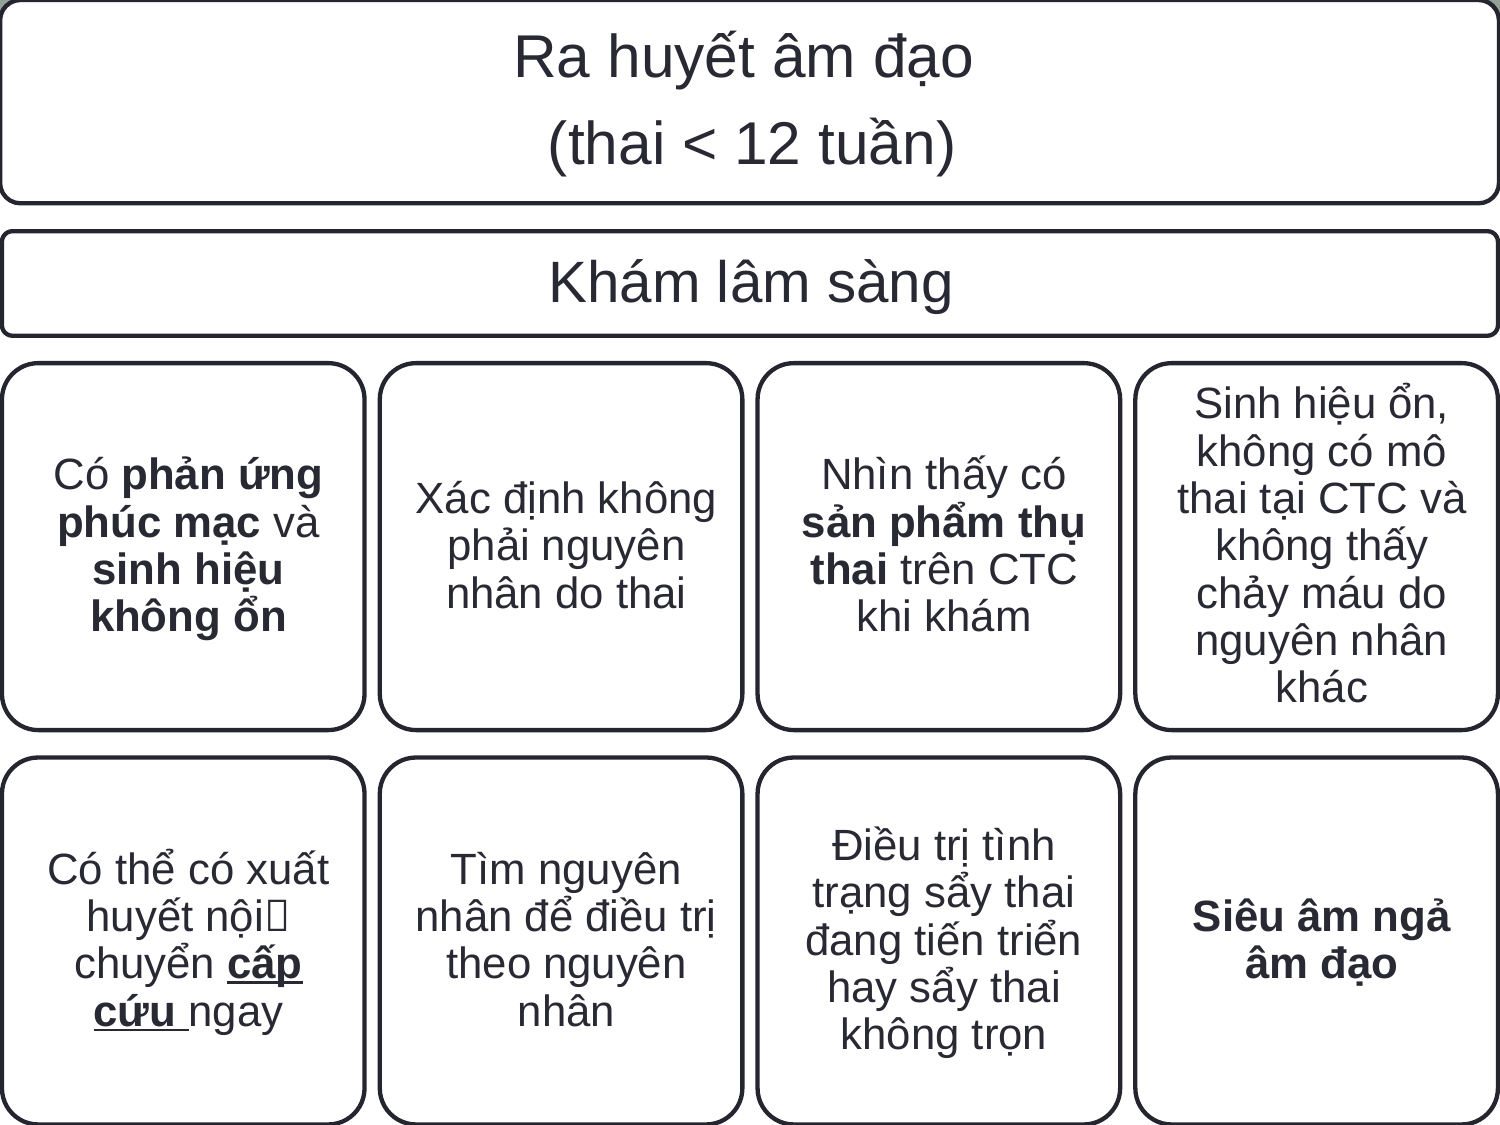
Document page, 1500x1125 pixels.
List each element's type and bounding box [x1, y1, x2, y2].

list [0, 0, 1500, 1125]
